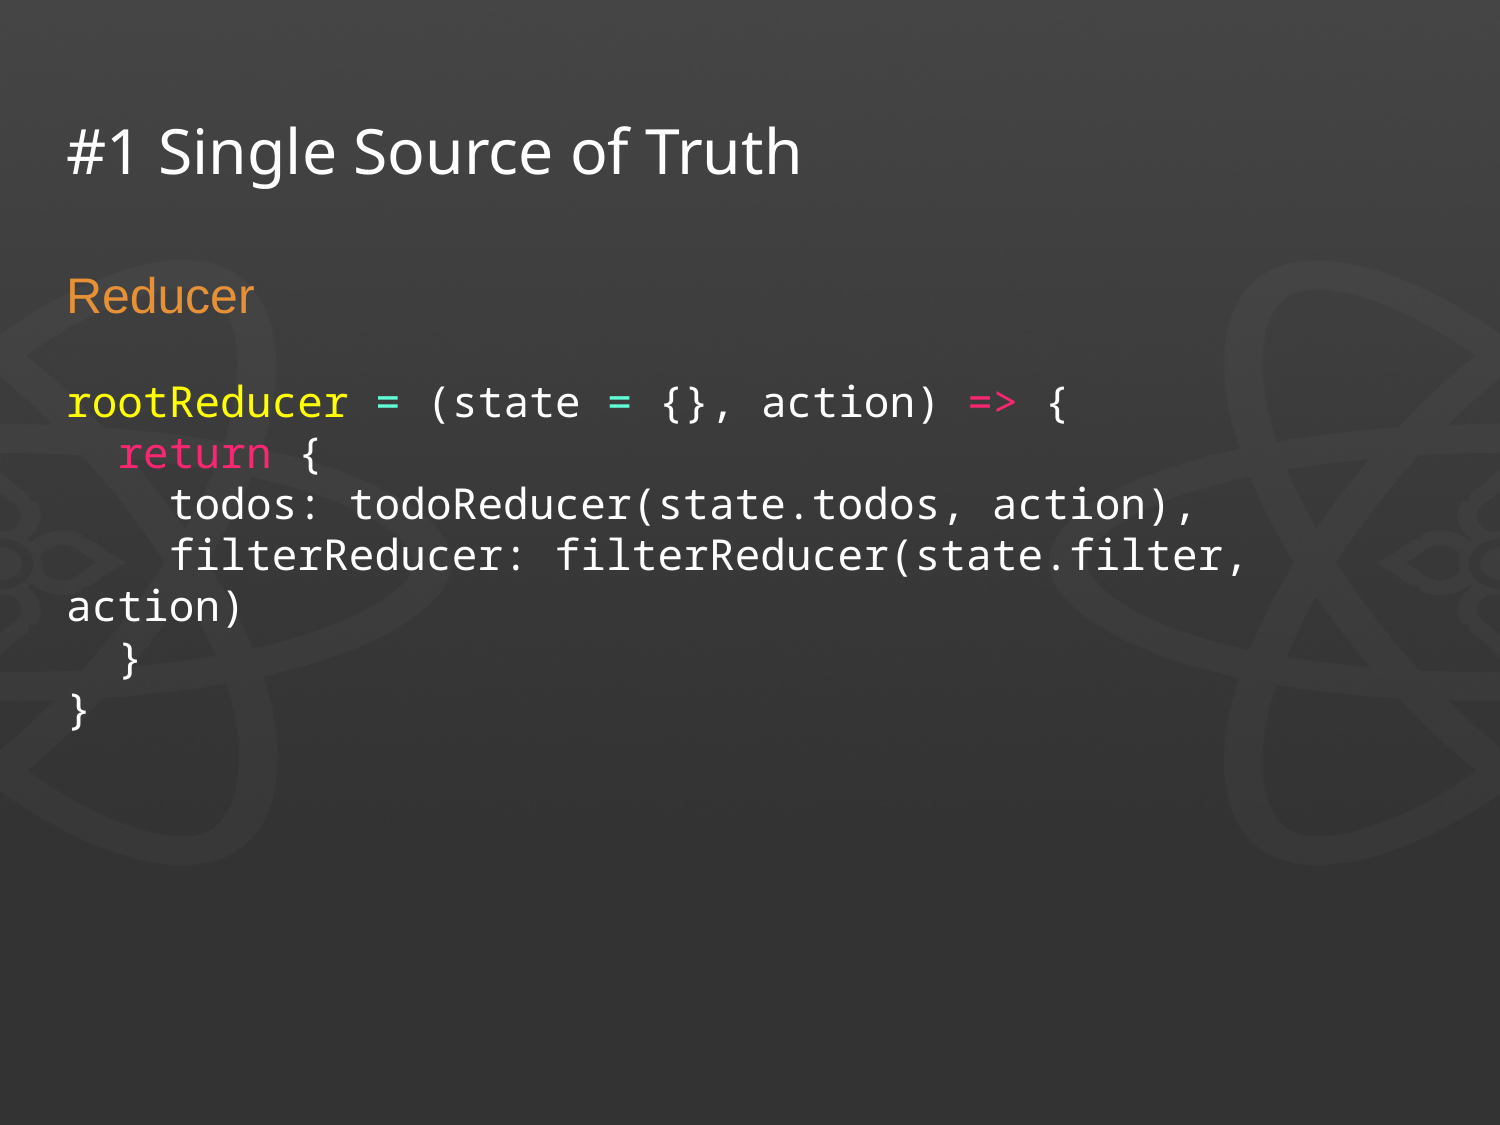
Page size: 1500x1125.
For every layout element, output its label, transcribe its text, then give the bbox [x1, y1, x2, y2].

text_box Reducer [51, 248, 1305, 359]
picture [0, 0, 1500, 1125]
text_box rootReducer = (state = {}, action) => { return { todos: todoReducer(state.todos, action), filterReducer: filterReducer(state.filter, action) } } [51, 359, 1382, 821]
title #1 Single Source of Truth [51, 97, 1449, 223]
